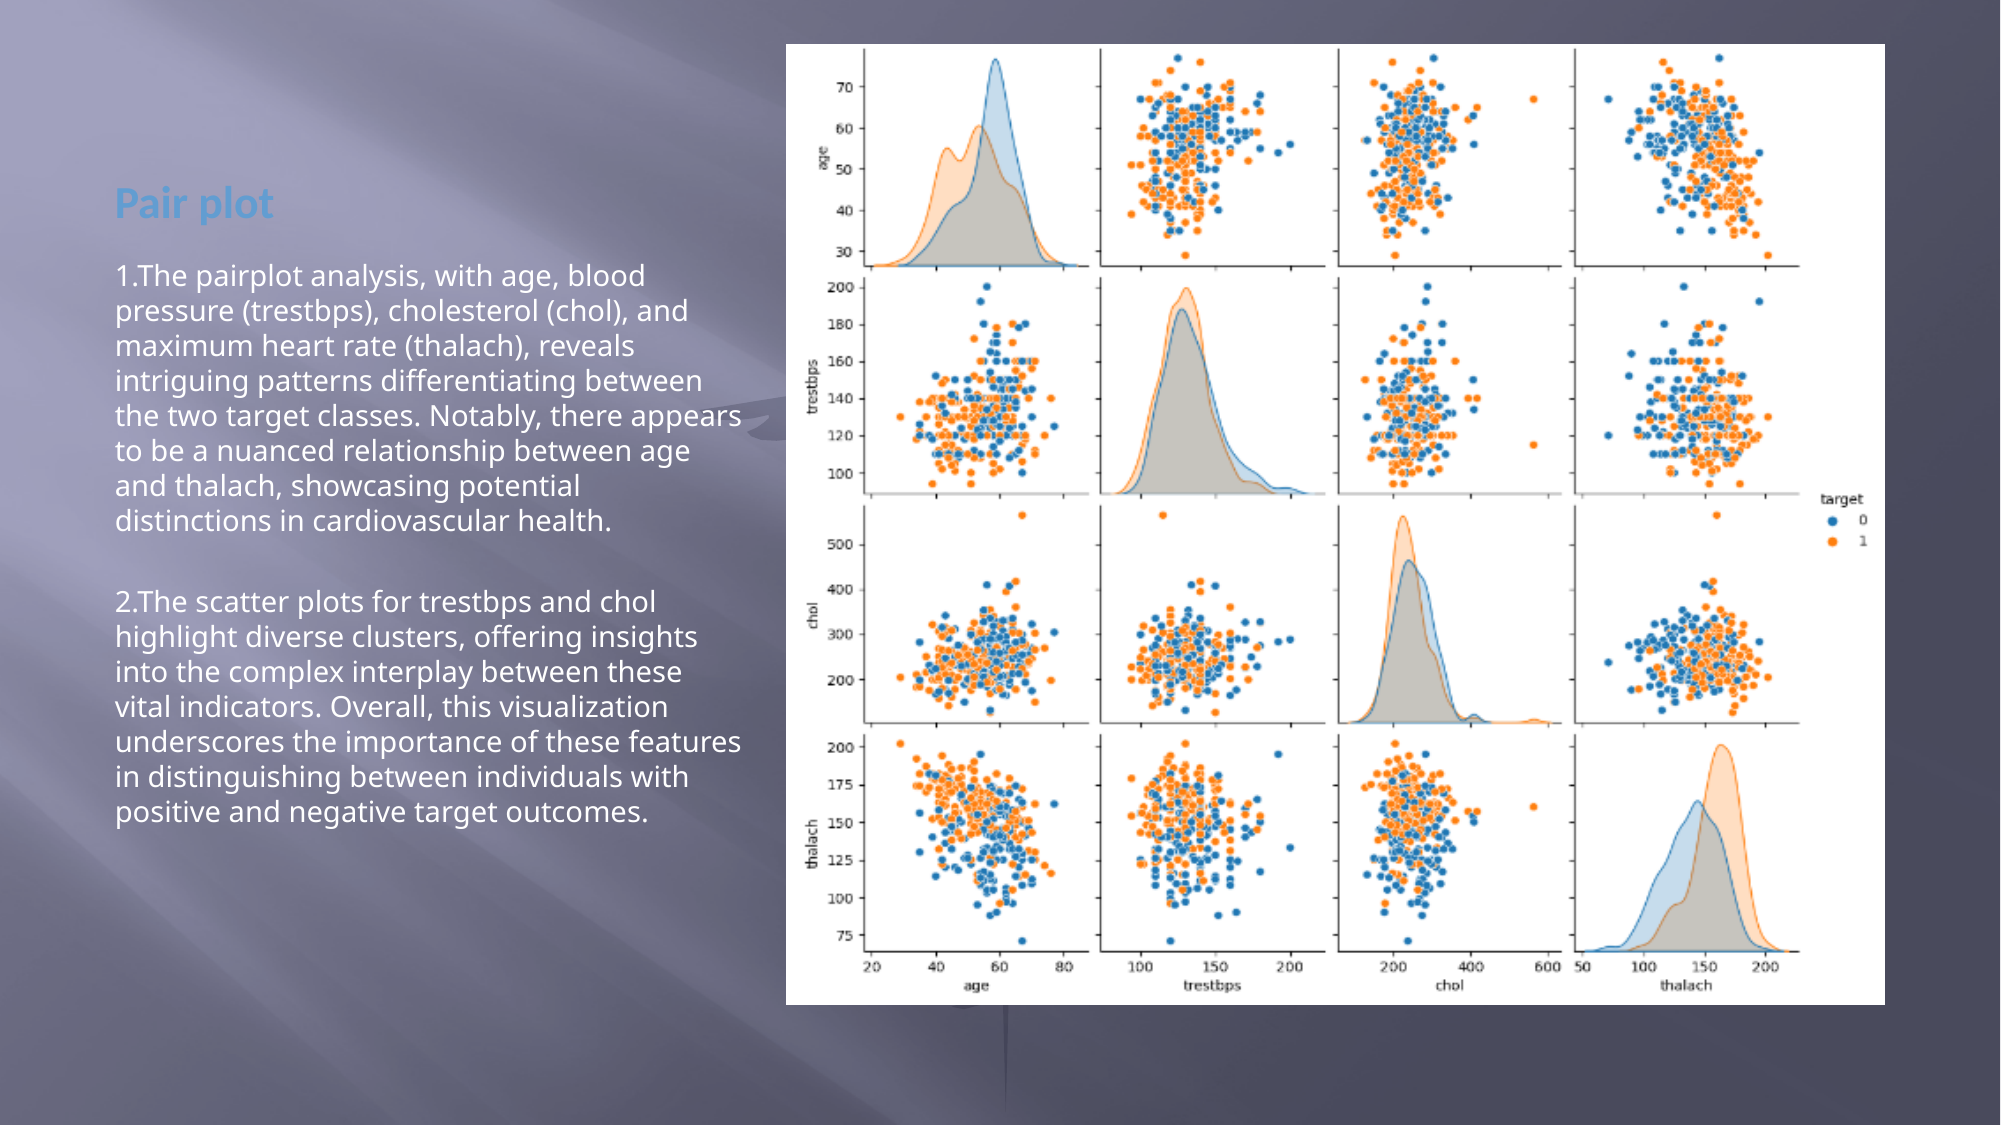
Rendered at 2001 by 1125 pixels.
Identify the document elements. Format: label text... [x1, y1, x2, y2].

title Pair plot [99, 44, 758, 236]
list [786, 44, 1885, 1005]
list 1.The pairplot analysis, with age, blood pressure (trestbps), cholesterol (chol), and maximum heart rate (thalach), reveals intriguing patterns differentiating between the two target classes. Notably, there appears to be a nuanced relationship between age and thalach, showcasing potential distinctions in cardiovascular health. 2.The scatter plots for trestbps and chol highlight diverse clusters, offering insights into the complex interplay between these vital indicators. Overall, this visualization underscores the importance of these features in distinguishing between individuals with positive and negative target outcomes. [99, 249, 758, 1005]
